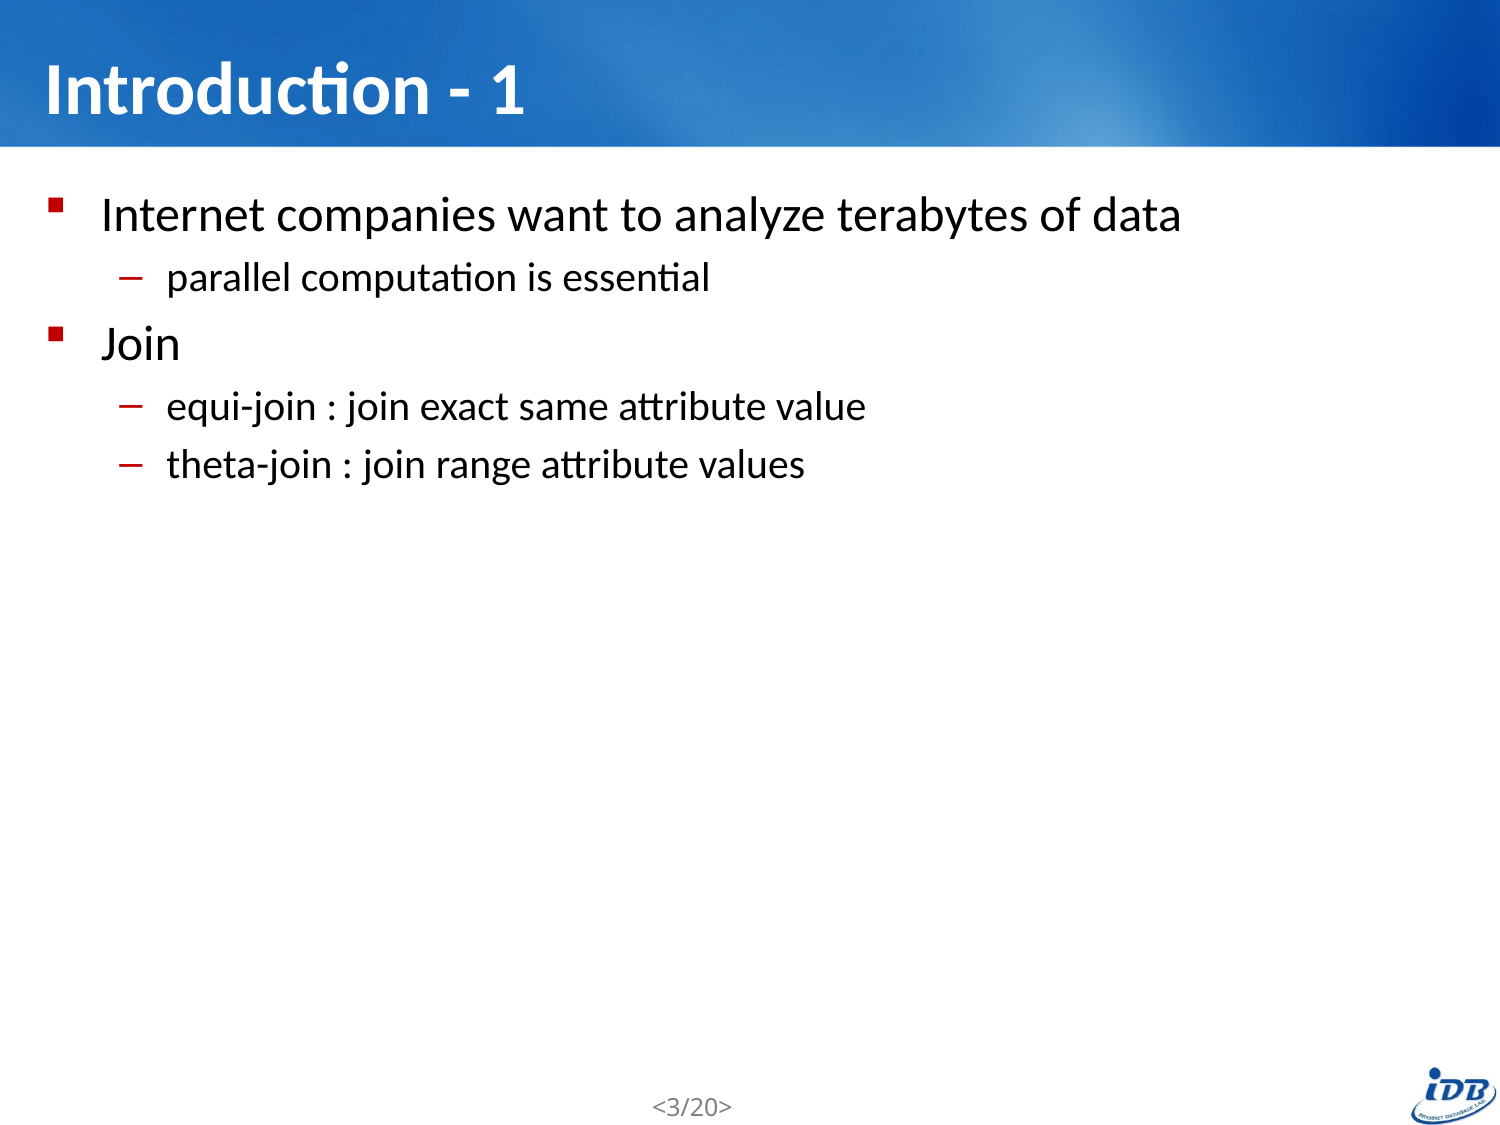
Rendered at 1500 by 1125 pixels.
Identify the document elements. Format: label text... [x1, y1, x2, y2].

title Introduction - 1 [29, 19, 1471, 149]
picture [0, 0, 1500, 1125]
list Internet companies want to analyze terabytes of data parallel computation is essential Join equi-join : join exact same attribute value theta-join : join range attribute values [29, 174, 1471, 1071]
